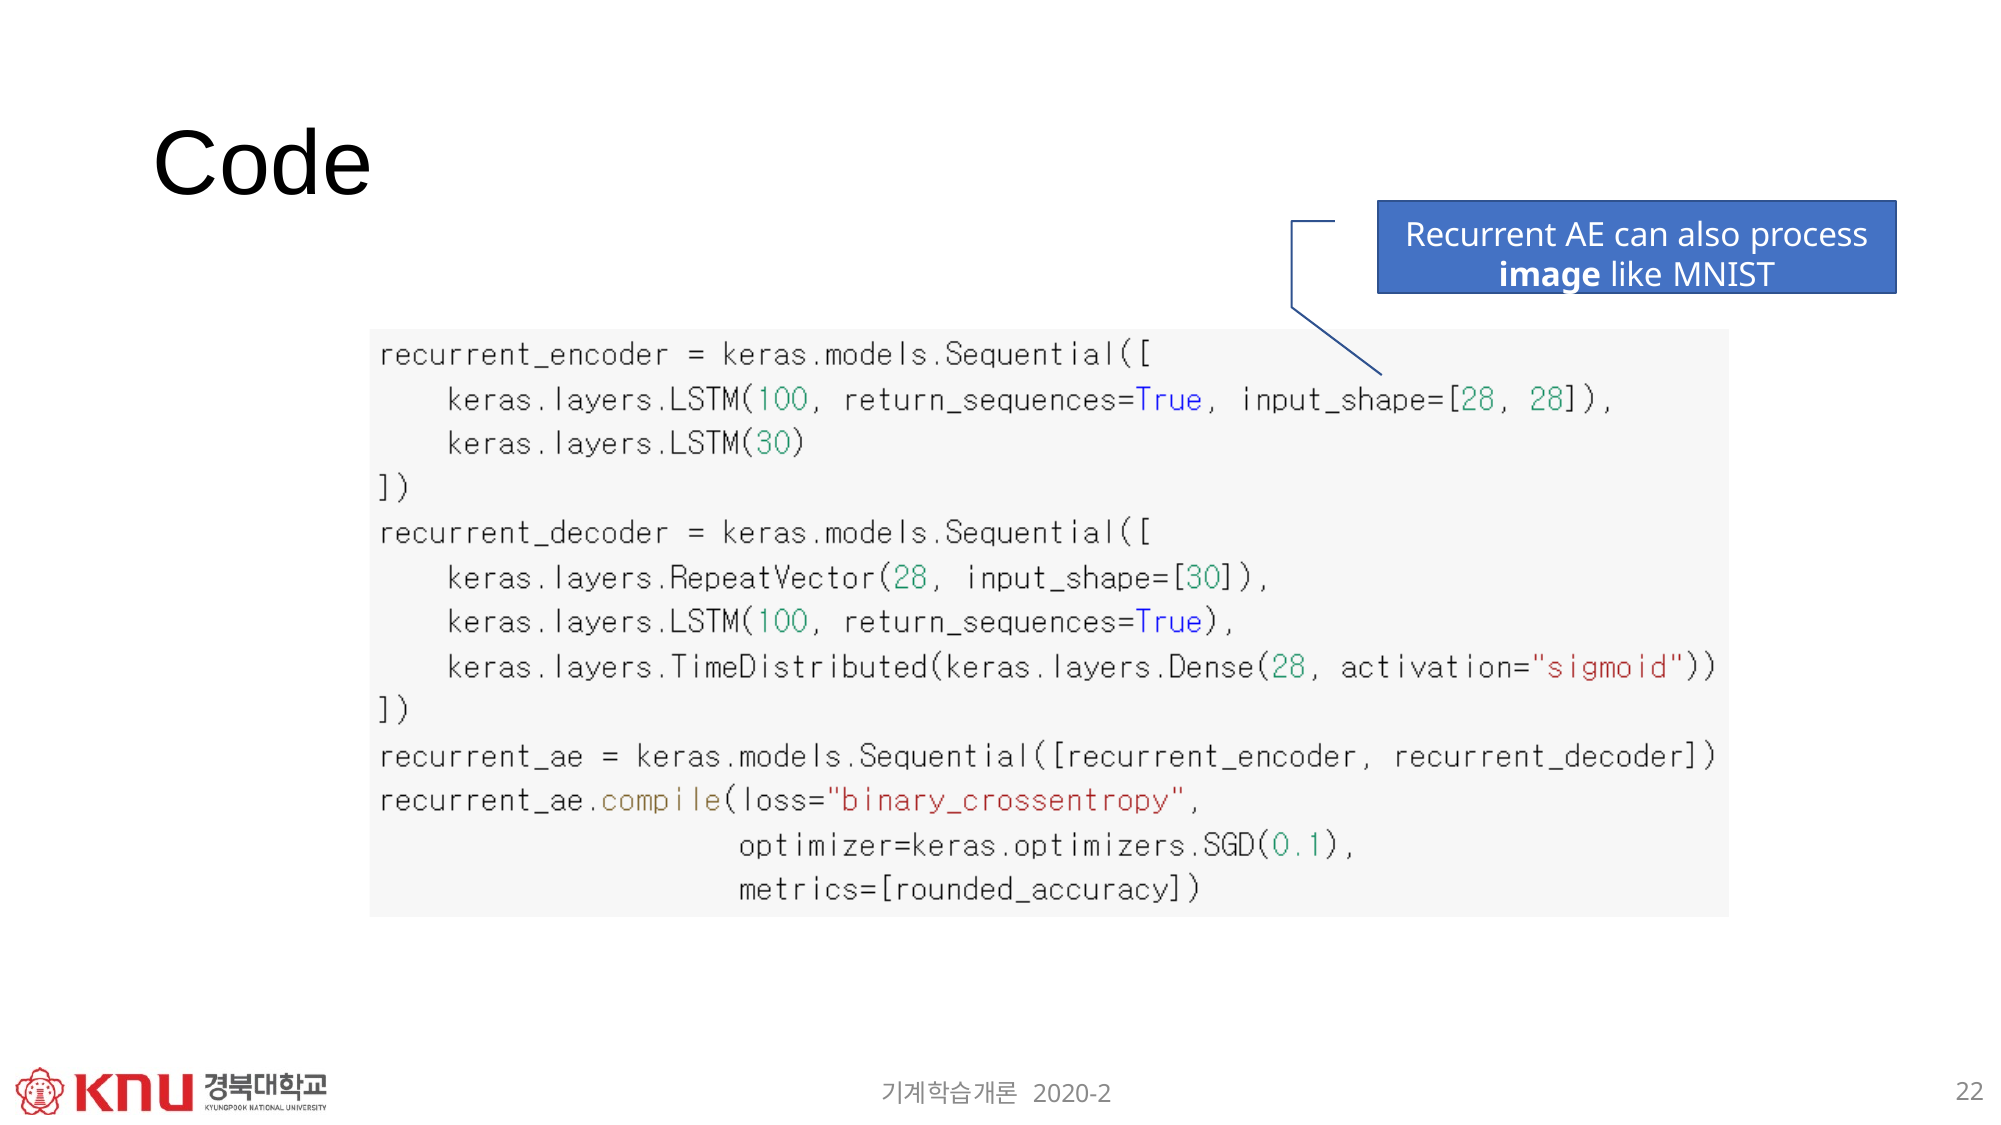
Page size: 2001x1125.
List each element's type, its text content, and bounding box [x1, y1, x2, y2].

footer 기계학습개론 2020-2 [878, 1073, 1121, 1125]
text_box Recurrent AE can also process image like MNIST [1377, 201, 1896, 294]
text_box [369, 219, 1730, 917]
slide_number 22 [1949, 1071, 1990, 1125]
title Code [150, 100, 377, 291]
picture [15, 1067, 327, 1115]
